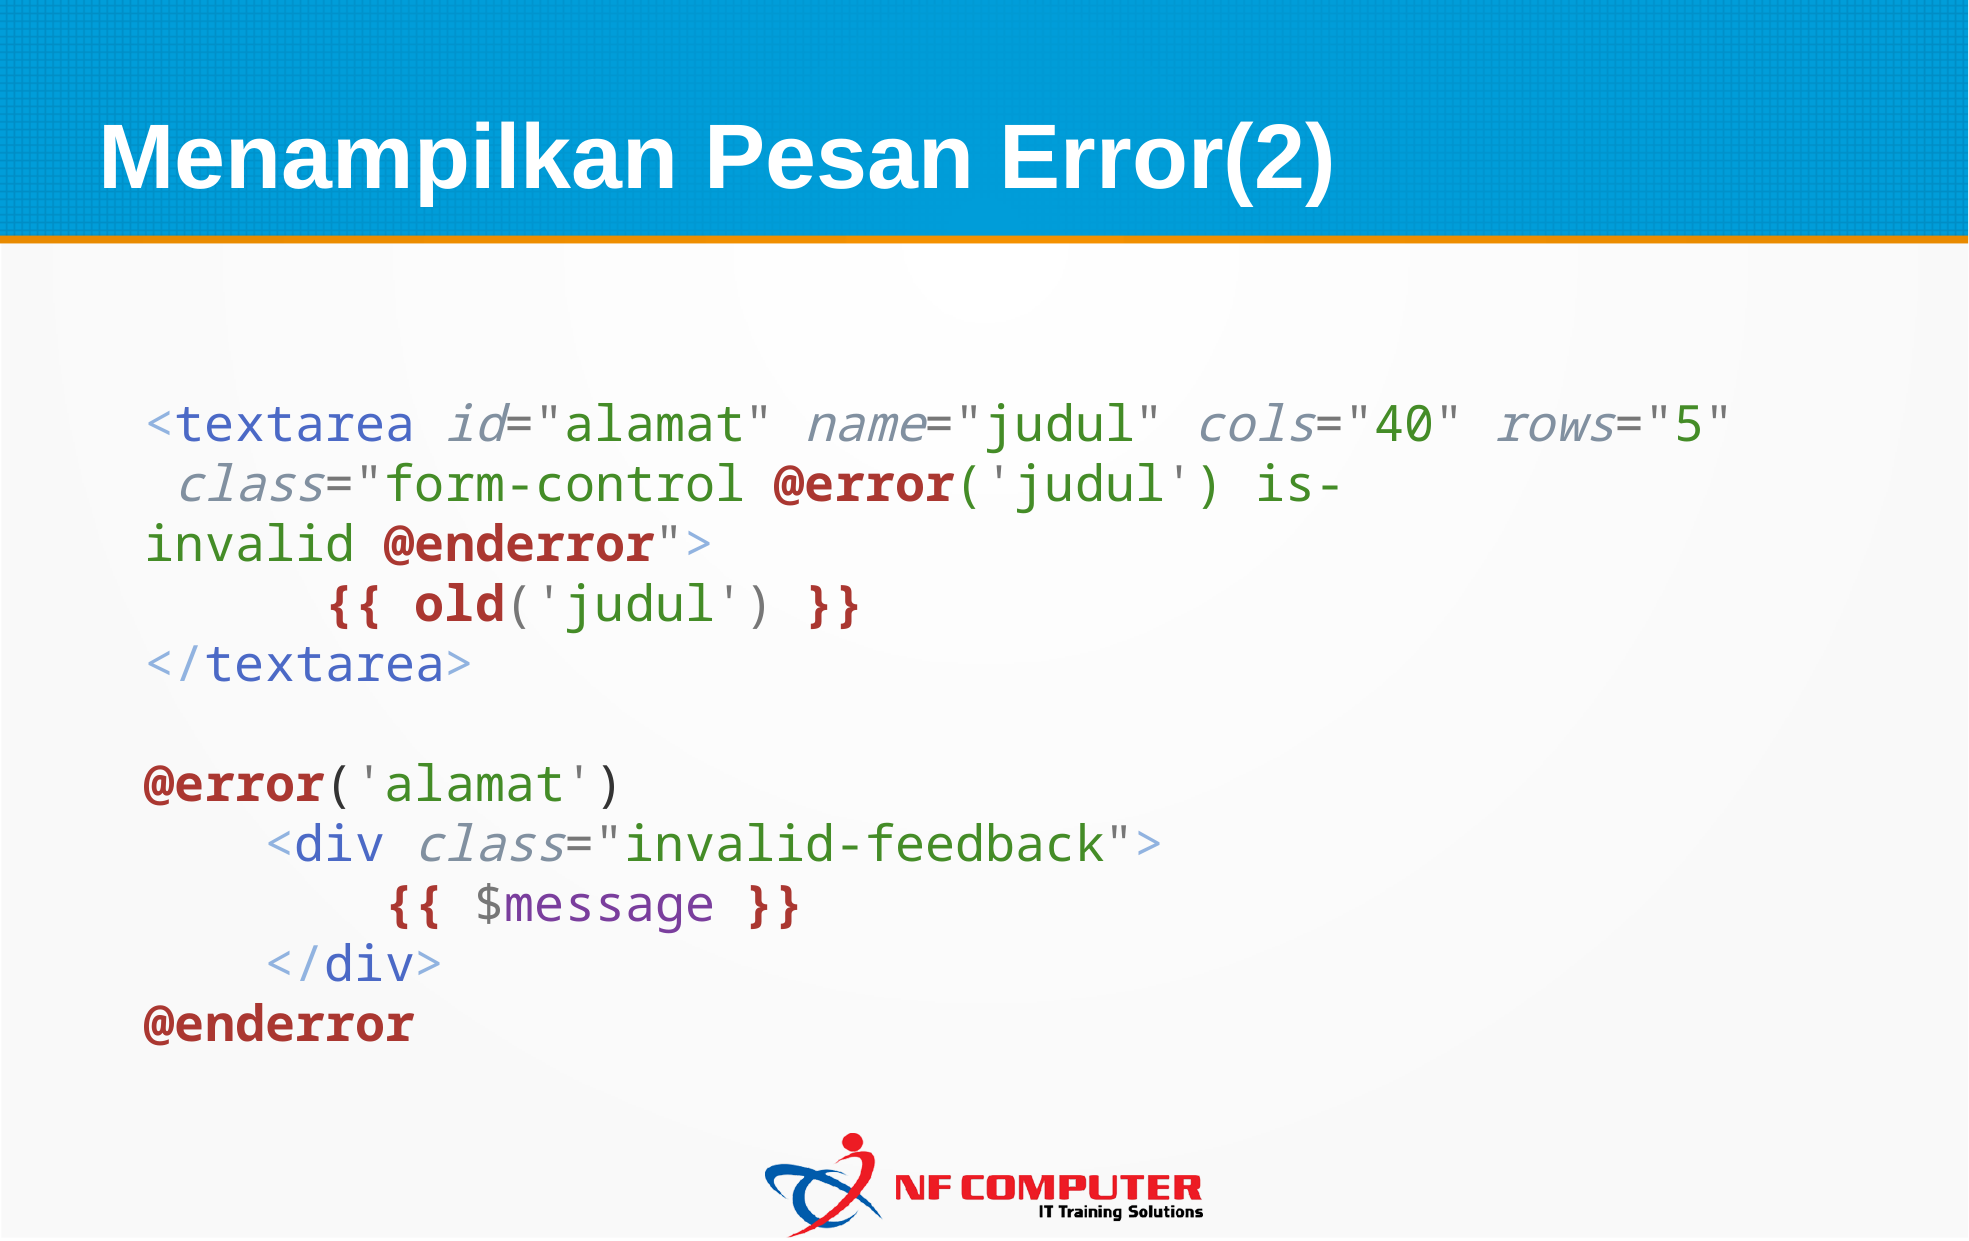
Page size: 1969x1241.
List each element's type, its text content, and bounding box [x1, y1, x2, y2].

picture [0, 236, 1969, 1241]
text_box Menampilkan Pesan Error(2) [98, 0, 1870, 207]
text_box <textarea id="alamat" name="judul" cols="40" rows="5" class="form-control @error('judul') is-invalid @enderror"> {{ old('judul') }} </textarea> @error('alamat') <div class="invalid-feedback"> {{ $message }} </div> @enderror [130, 384, 1902, 1120]
